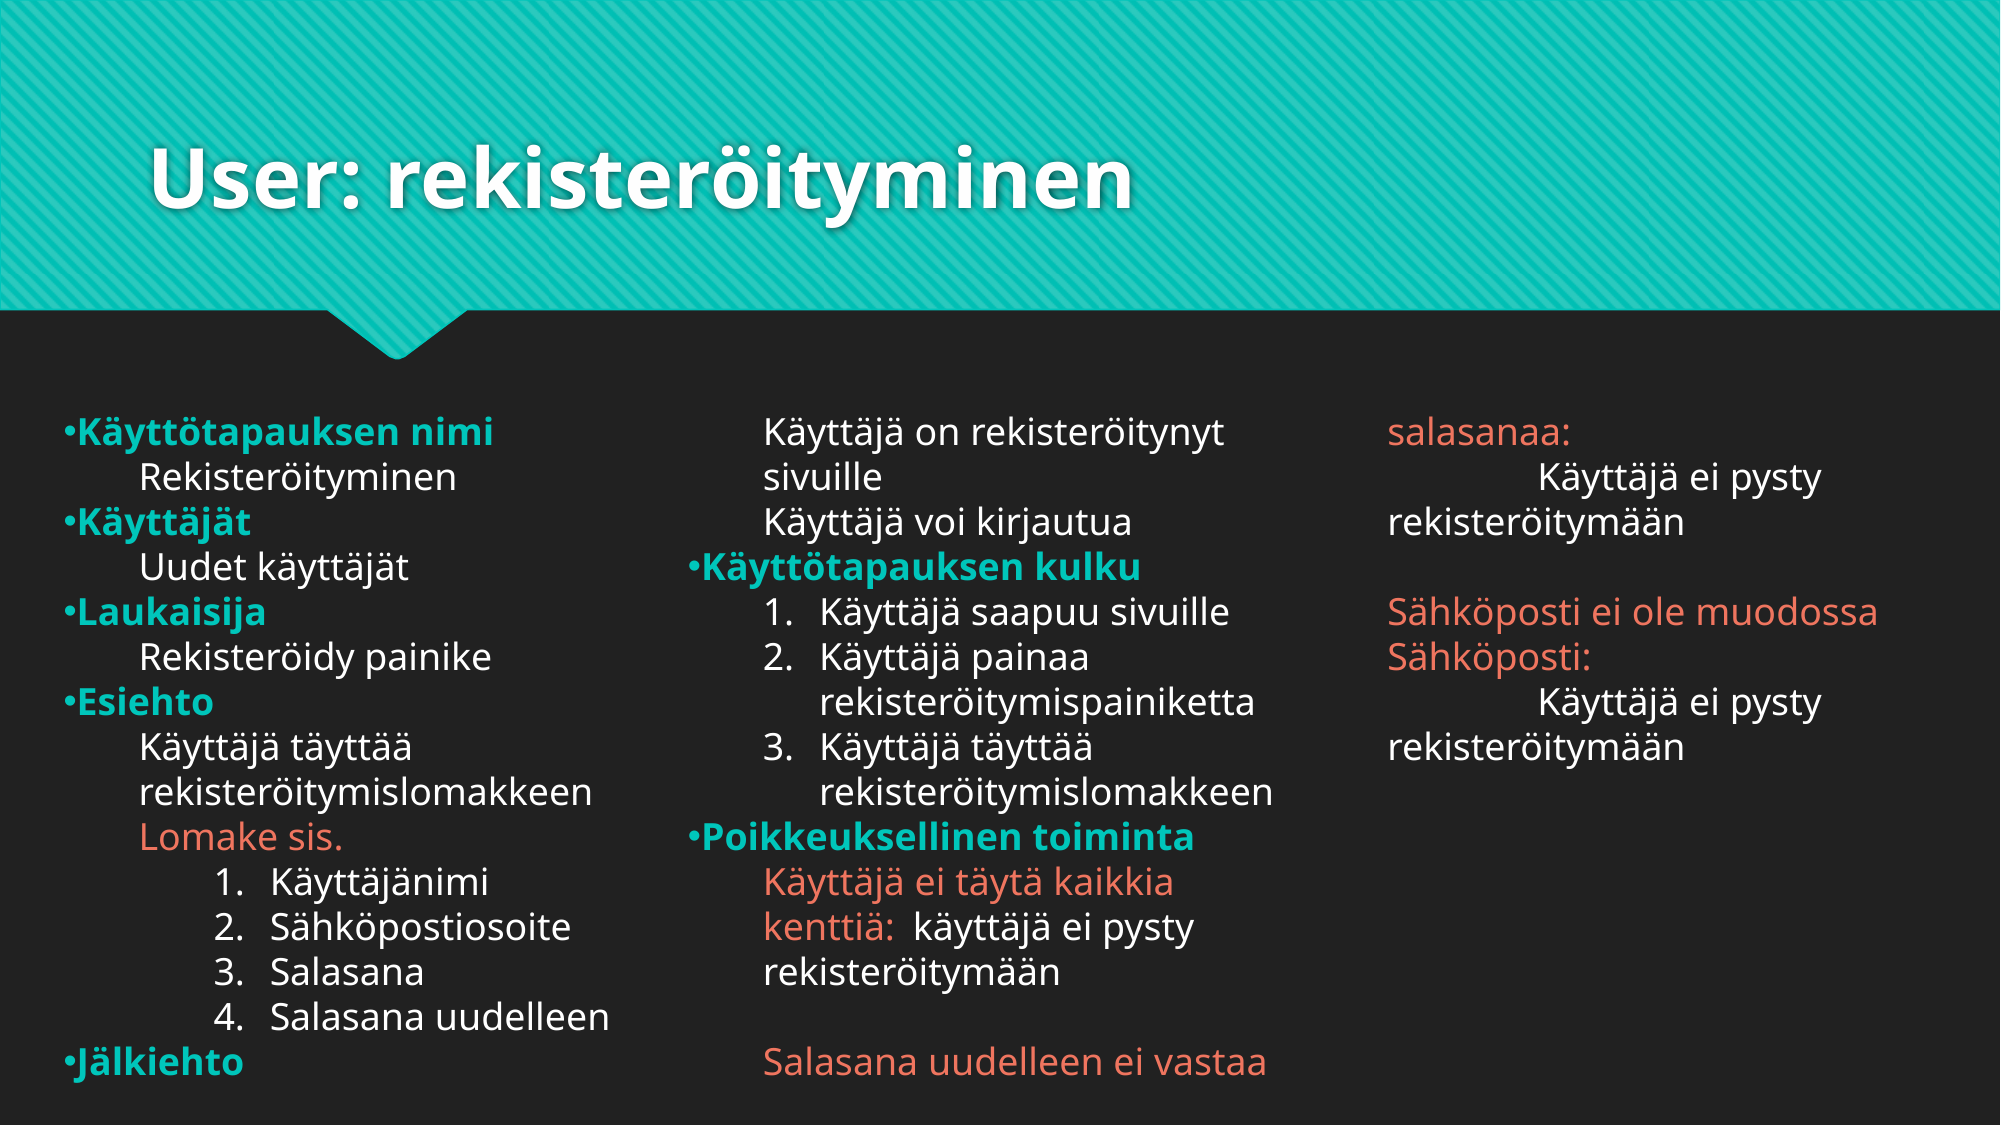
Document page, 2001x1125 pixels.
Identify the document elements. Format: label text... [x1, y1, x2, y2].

text_box Käyttötapauksen nimi Rekisteröityminen Käyttäjät Uudet käyttäjät Laukaisija Rekisteröidy painike Esiehto Käyttäjä täyttää rekisteröitymislomakkeen Lomake sis. Käyttäjänimi Sähköpostiosoite Salasana Salasana uudelleen Jälkiehto Käyttäjä on rekisteröitynyt sivuille Käyttäjä voi kirjautua Käyttötapauksen kulku Käyttäjä saapuu sivuille Käyttäjä painaa rekisteröitymispainiketta Käyttäjä täyttää rekisteröitymislomakkeen Poikkeuksellinen toiminta Käyttäjä ei täytä kaikkia kenttiä: käyttäjä ei pysty rekisteröitymään Salasana uudelleen ei vastaa salasanaa: Käyttäjä ei pysty rekisteröitymään Sähköposti ei ole muodossa Sähköposti: Käyttäjä ei pysty rekisteröitymään [48, 400, 1952, 1096]
title User: rekisteröityminen [132, 73, 1868, 233]
